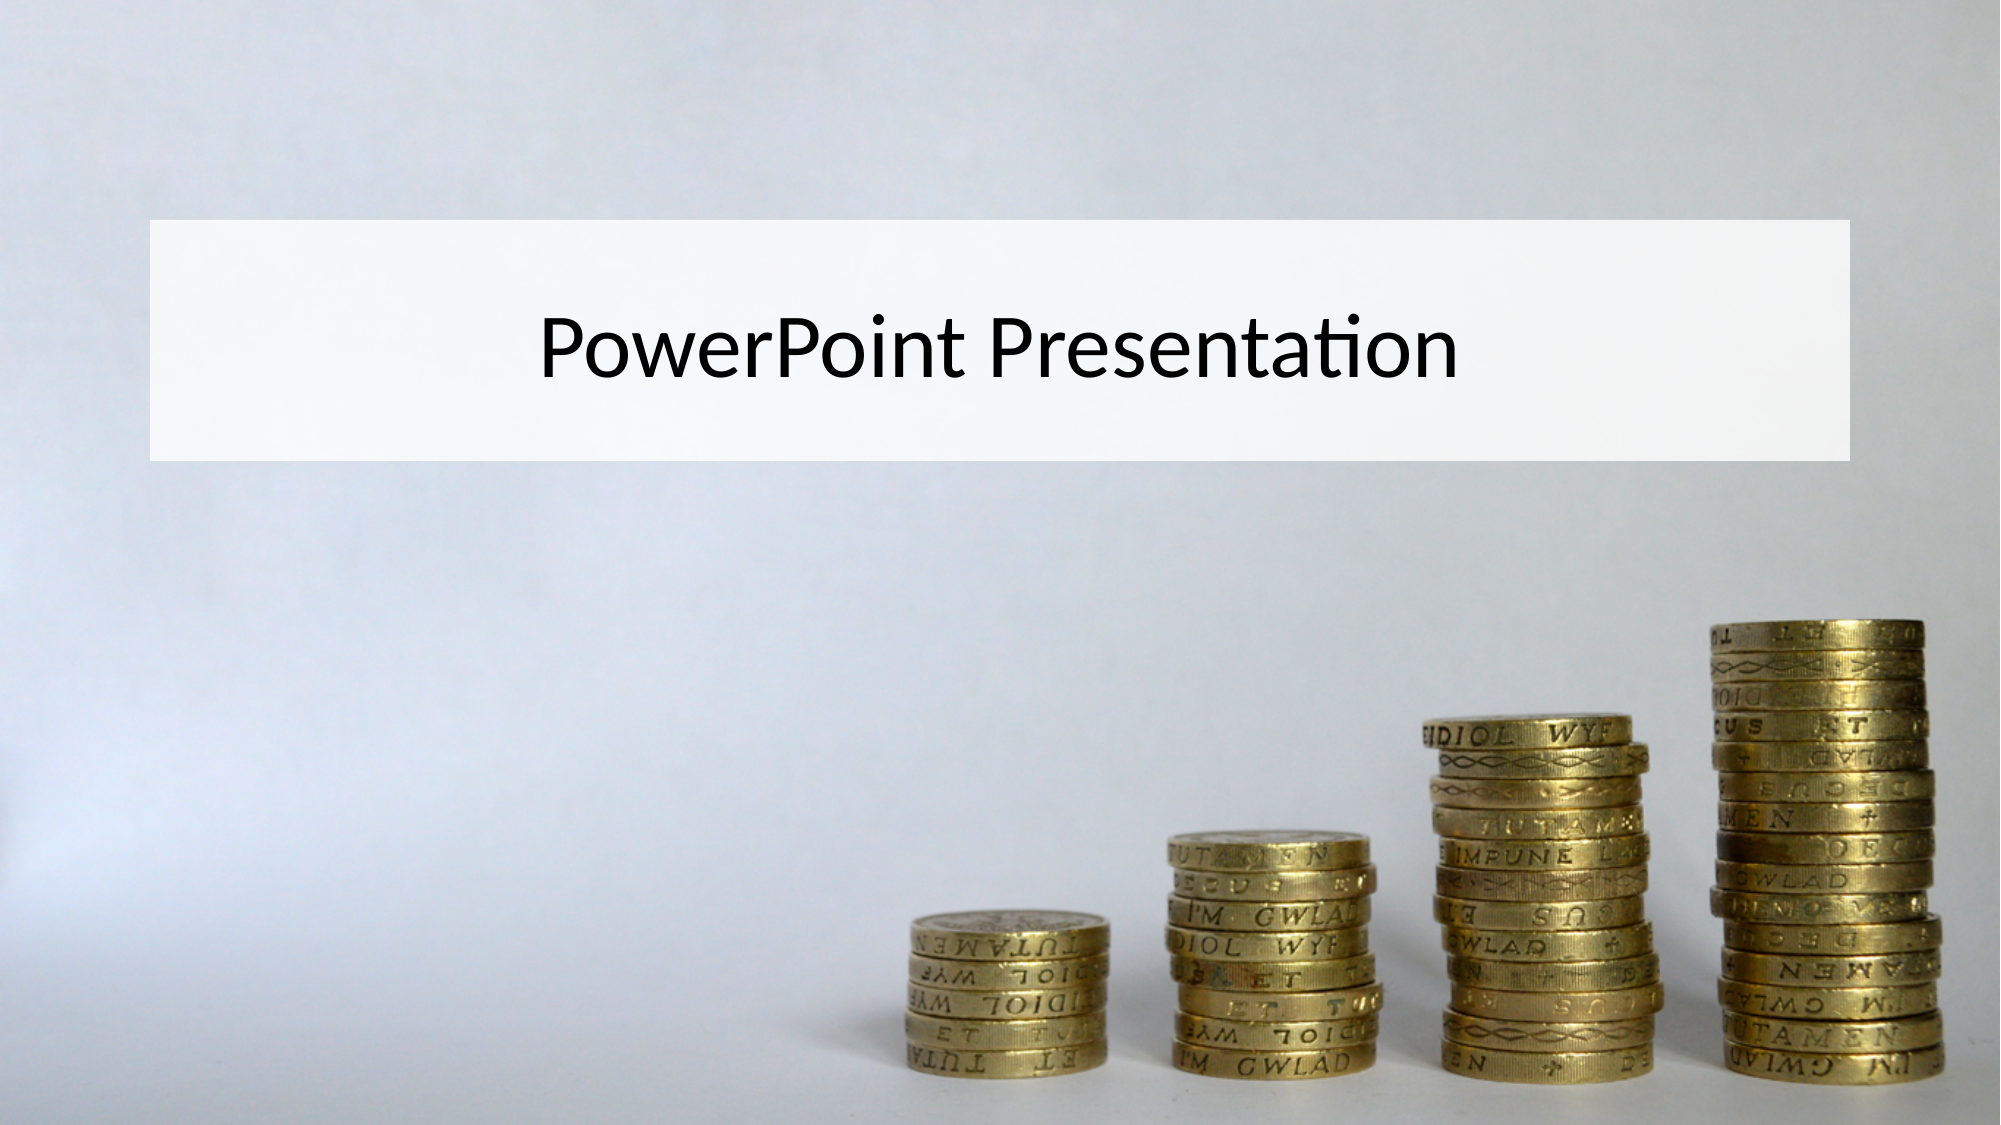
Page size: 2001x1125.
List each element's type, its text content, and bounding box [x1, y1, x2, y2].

picture [0, 0, 2000, 1125]
title PowerPoint Presentation [150, 219, 1850, 461]
